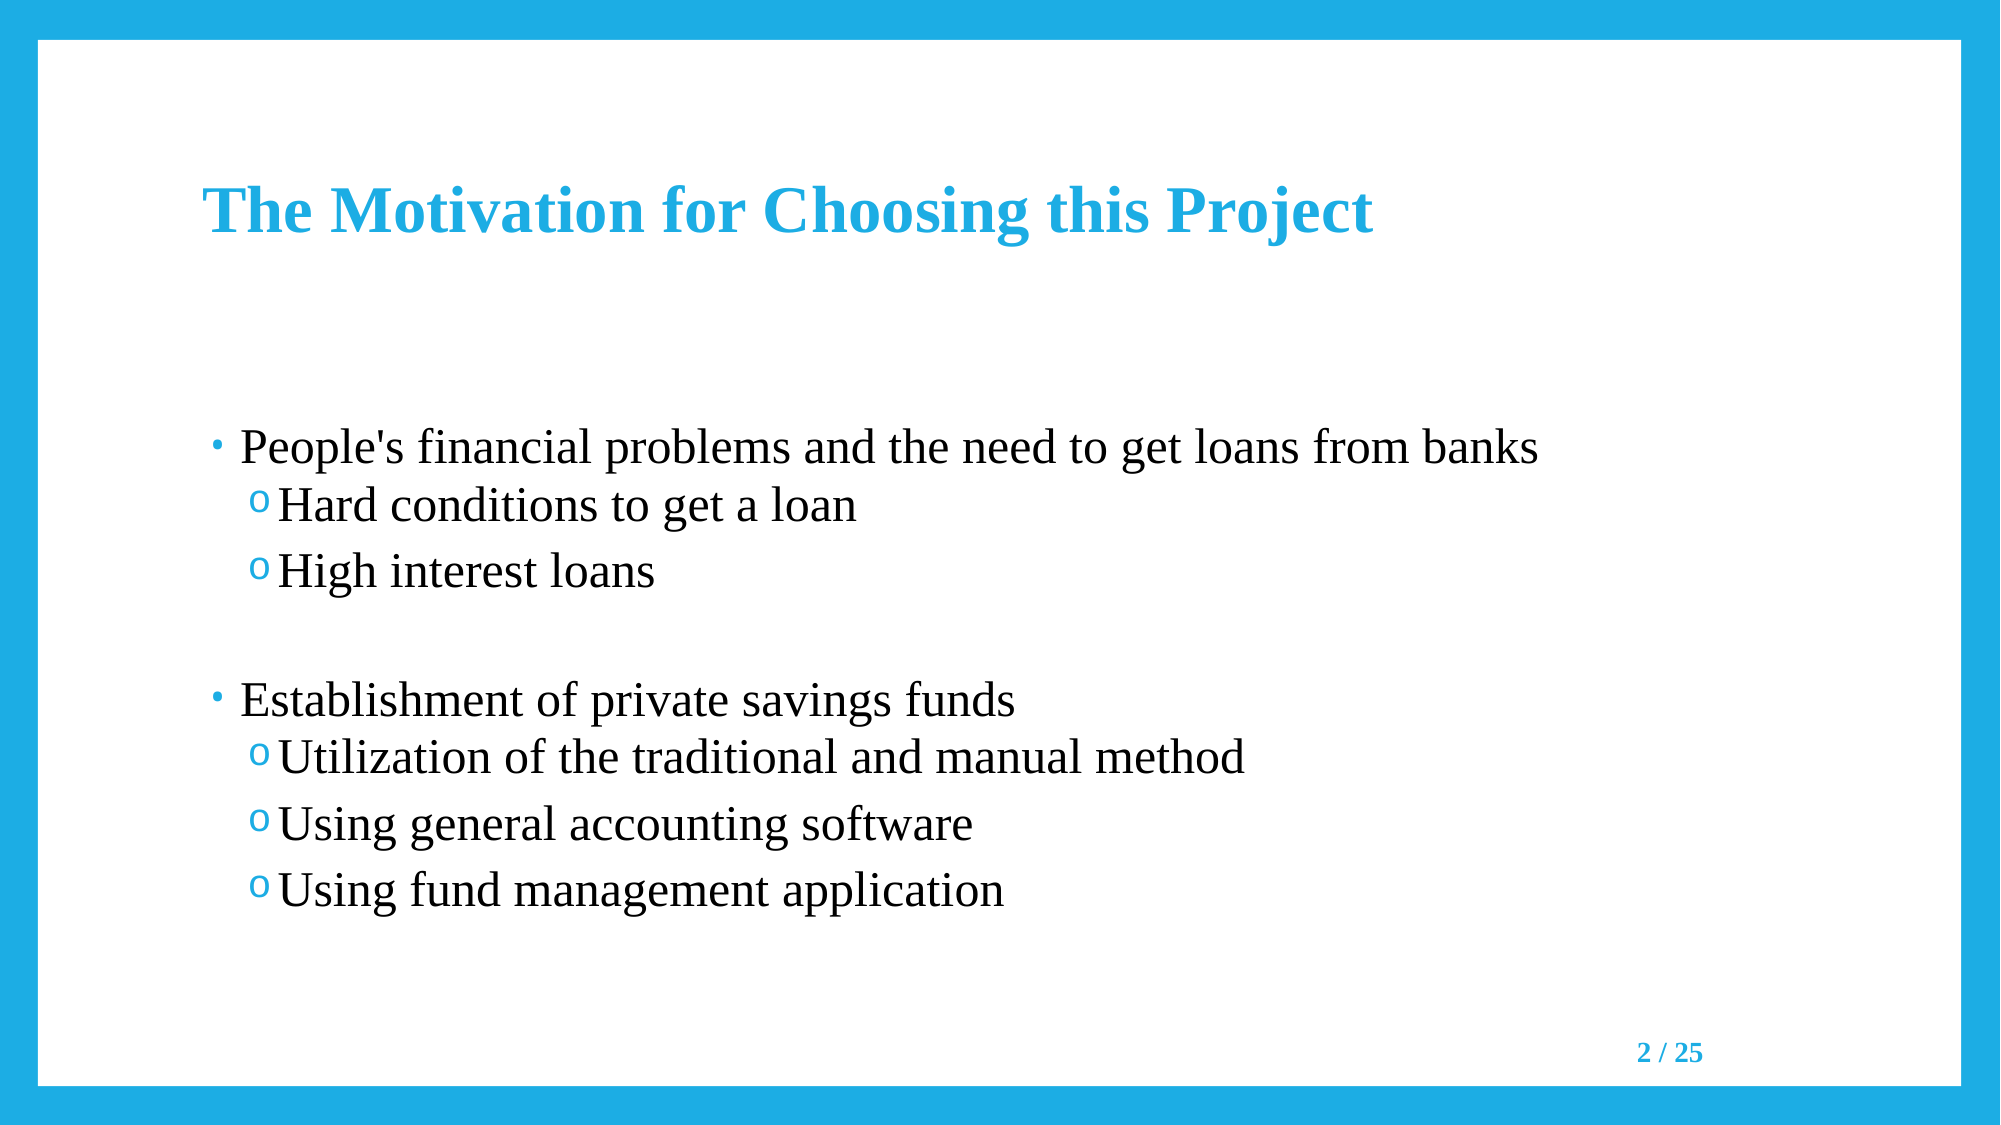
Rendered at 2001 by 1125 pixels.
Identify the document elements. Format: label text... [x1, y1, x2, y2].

title The Motivation for Choosing this Project [187, 99, 1808, 323]
list People's financial problems and the need to get loans from banks Hard conditions to get a loan High interest loans Establishment of private savings funds Utilization of the traditional and manual method Using general accounting software Using fund management application [187, 337, 1808, 1000]
slide_number 2 / 25 [1530, 1020, 1811, 1081]
